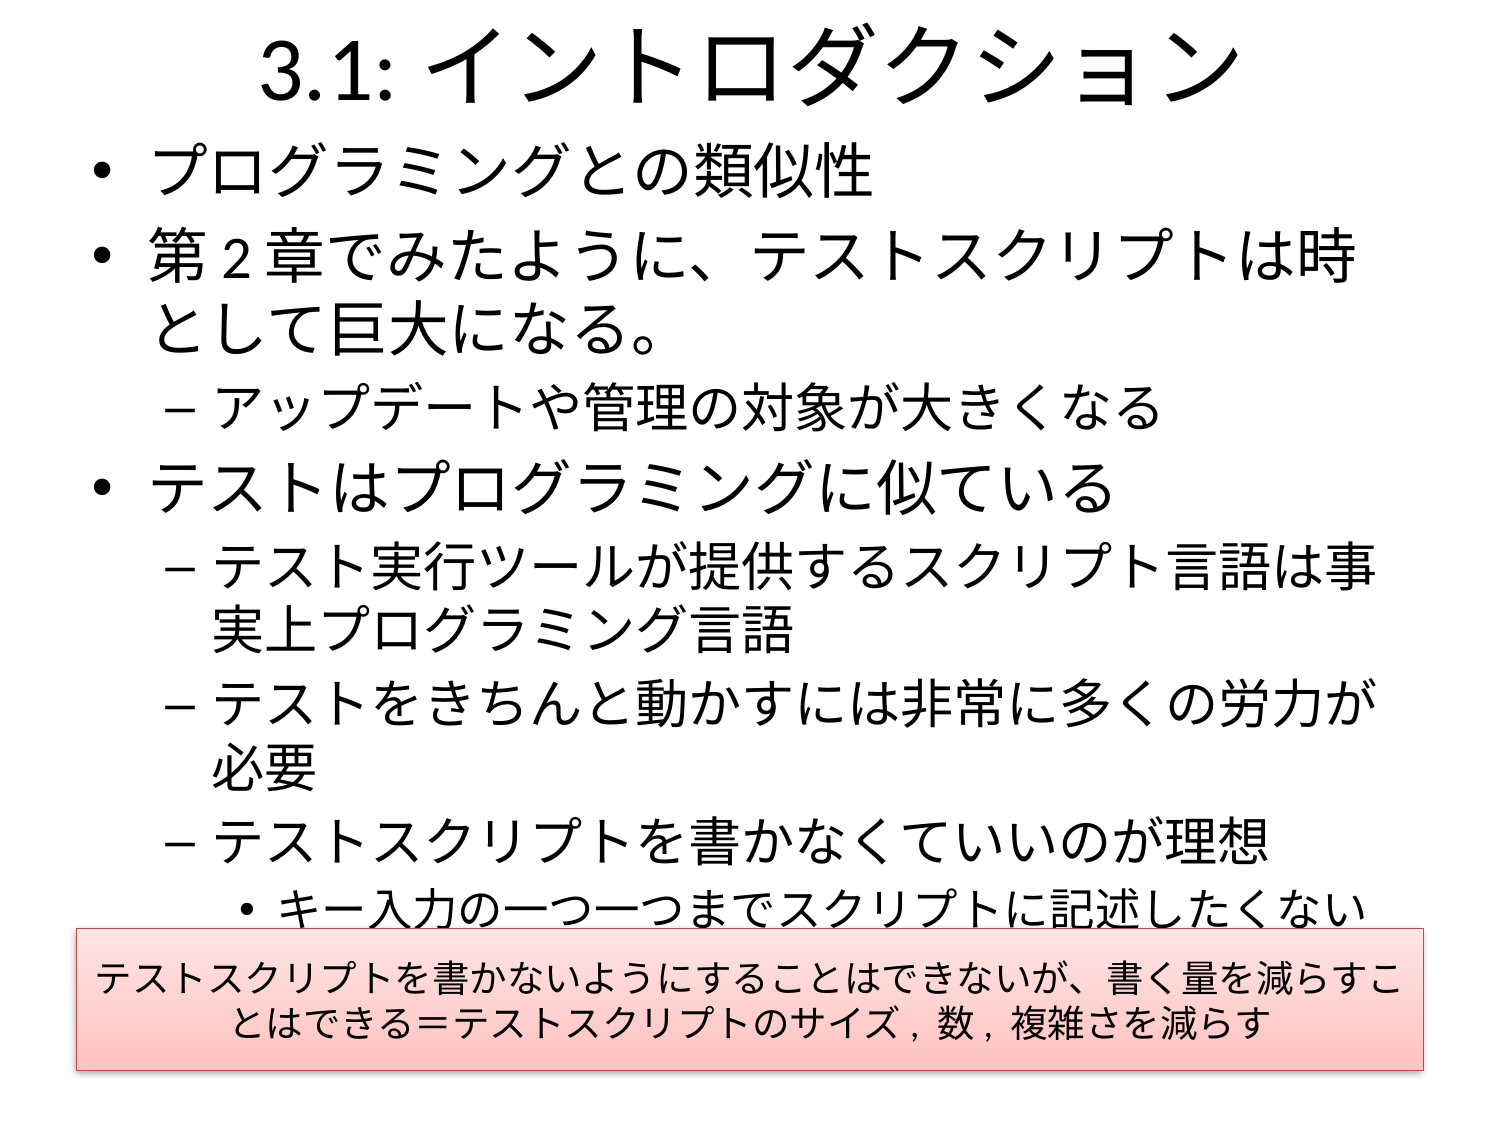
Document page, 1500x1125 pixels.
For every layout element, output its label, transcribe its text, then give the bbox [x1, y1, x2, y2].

text_box テストスクリプトを書かないようにすることはできないが、書く量を減らすことはできる＝テストスクリプトのサイズ, 数, 複雑さを減らす [76, 928, 1424, 1071]
list プログラミングとの類似性 第2章でみたように、テストスクリプトは時として巨大になる。 アップデートや管理の対象が大きくなる テストはプログラミングに似ている テスト実行ツールが提供するスクリプト言語は事実上プログラミング言語 テストをきちんと動かすには非常に多くの労力が必要 テストスクリプトを書かなくていいのが理想 キー入力の一つ一つまでスクリプトに記述したくない [76, 128, 1427, 933]
text_box 3.1:イントロダクション [76, 0, 1427, 128]
